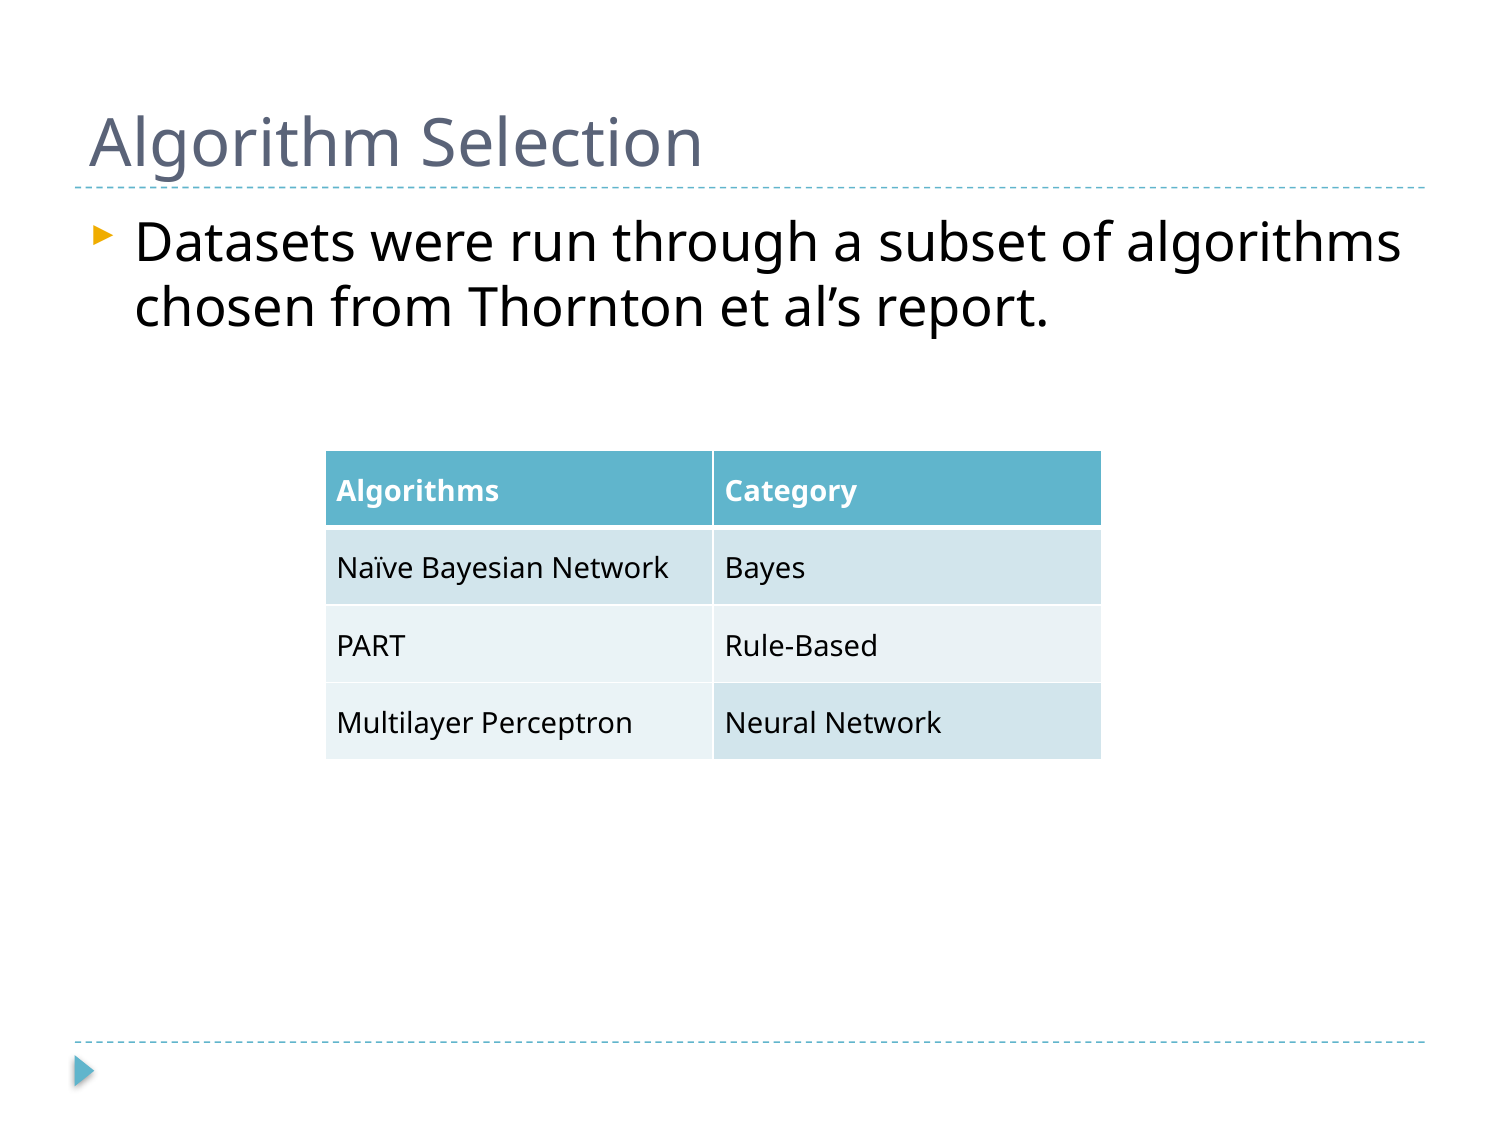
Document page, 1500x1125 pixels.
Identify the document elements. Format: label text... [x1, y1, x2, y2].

table_cell PART [326, 606, 712, 682]
table_cell Multilayer Perceptron [326, 683, 712, 759]
table_header Category [714, 451, 1101, 525]
list Datasets were run through a subset of algorithms chosen from Thornton et al’s report. [75, 200, 1425, 1010]
table_cell Neural Network [714, 683, 1101, 759]
table_cell Bayes [714, 530, 1101, 604]
table_cell Rule-Based [714, 606, 1101, 682]
title Algorithm Selection [75, 24, 1425, 188]
table_header Algorithms [326, 451, 712, 525]
table_cell Naïve Bayesian Network [326, 530, 712, 604]
